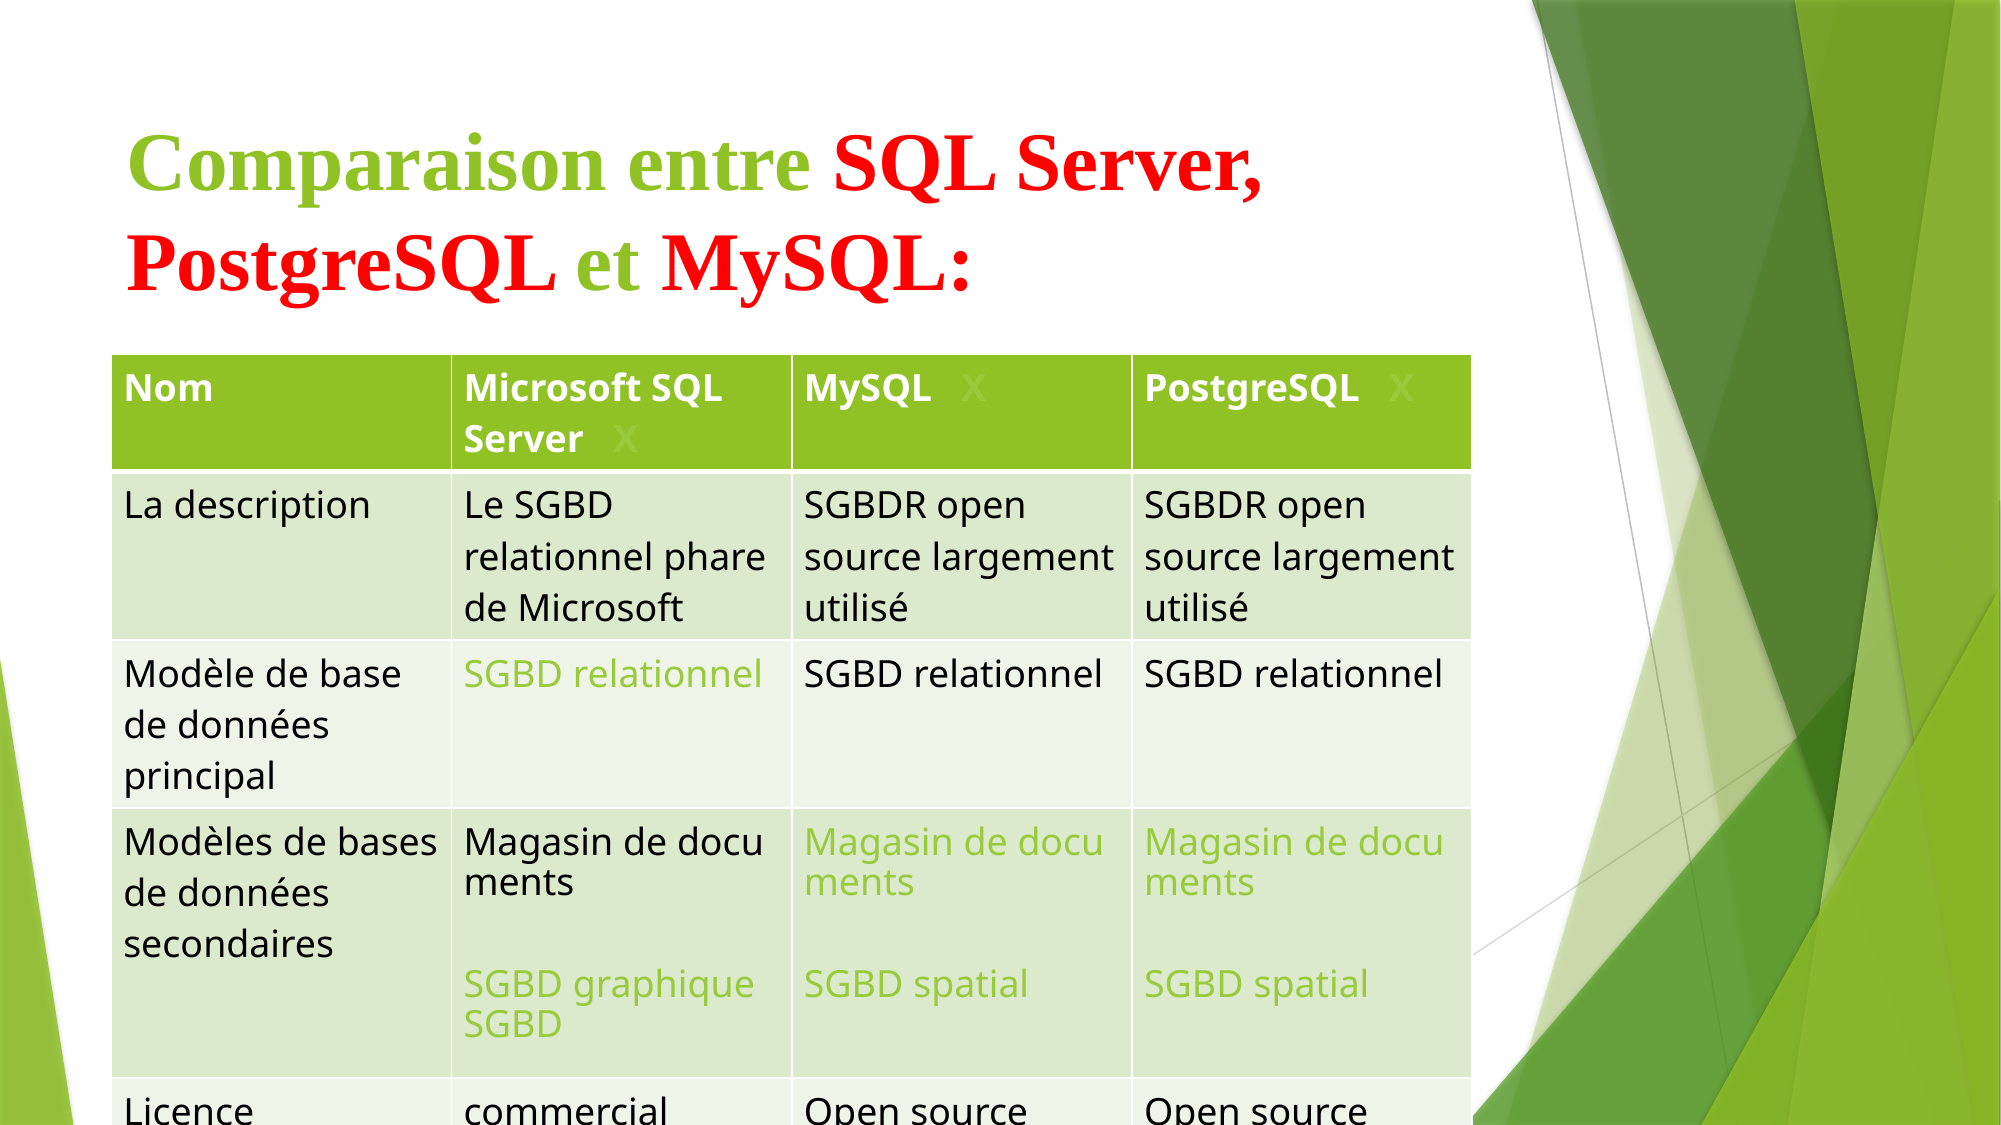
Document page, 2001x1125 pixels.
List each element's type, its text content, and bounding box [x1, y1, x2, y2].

table_cell Modèles de bases de données secondaires [112, 809, 451, 1077]
table_cell SGBDR open source largement utilisé [793, 474, 1131, 639]
table_cell SGBD relationnel [793, 641, 1131, 807]
table_cell SGBDR open source largement utilisé [1133, 474, 1471, 639]
table_header Microsoft SQL Server X [452, 355, 791, 469]
table_cell Open source [1133, 1079, 1471, 1125]
table_cell SGBD relationnel [452, 641, 791, 807]
table_cell Magasin de documents SGBD graphique SGBD spatial [452, 809, 791, 1077]
table_cell commercial [452, 1079, 791, 1125]
table_cell Magasin de documents SGBD spatial [1133, 809, 1471, 1077]
table_cell Le SGBD relationnel phare de Microsoft [452, 474, 791, 639]
table_cell Magasin de documents SGBD spatial [793, 809, 1131, 1077]
table_header PostgreSQL X [1133, 355, 1471, 469]
table_cell Open source [793, 1079, 1131, 1125]
table_header MySQL X [793, 355, 1131, 469]
title Comparaison entre SQL Server, PostgreSQL et MySQL: [111, 99, 1522, 317]
table_cell Licence [112, 1079, 451, 1125]
table_header Nom [112, 355, 451, 469]
table_cell Modèle de base de données principal [112, 641, 451, 807]
table_cell SGBD relationnel [1133, 641, 1471, 807]
table_cell La description [112, 474, 451, 639]
